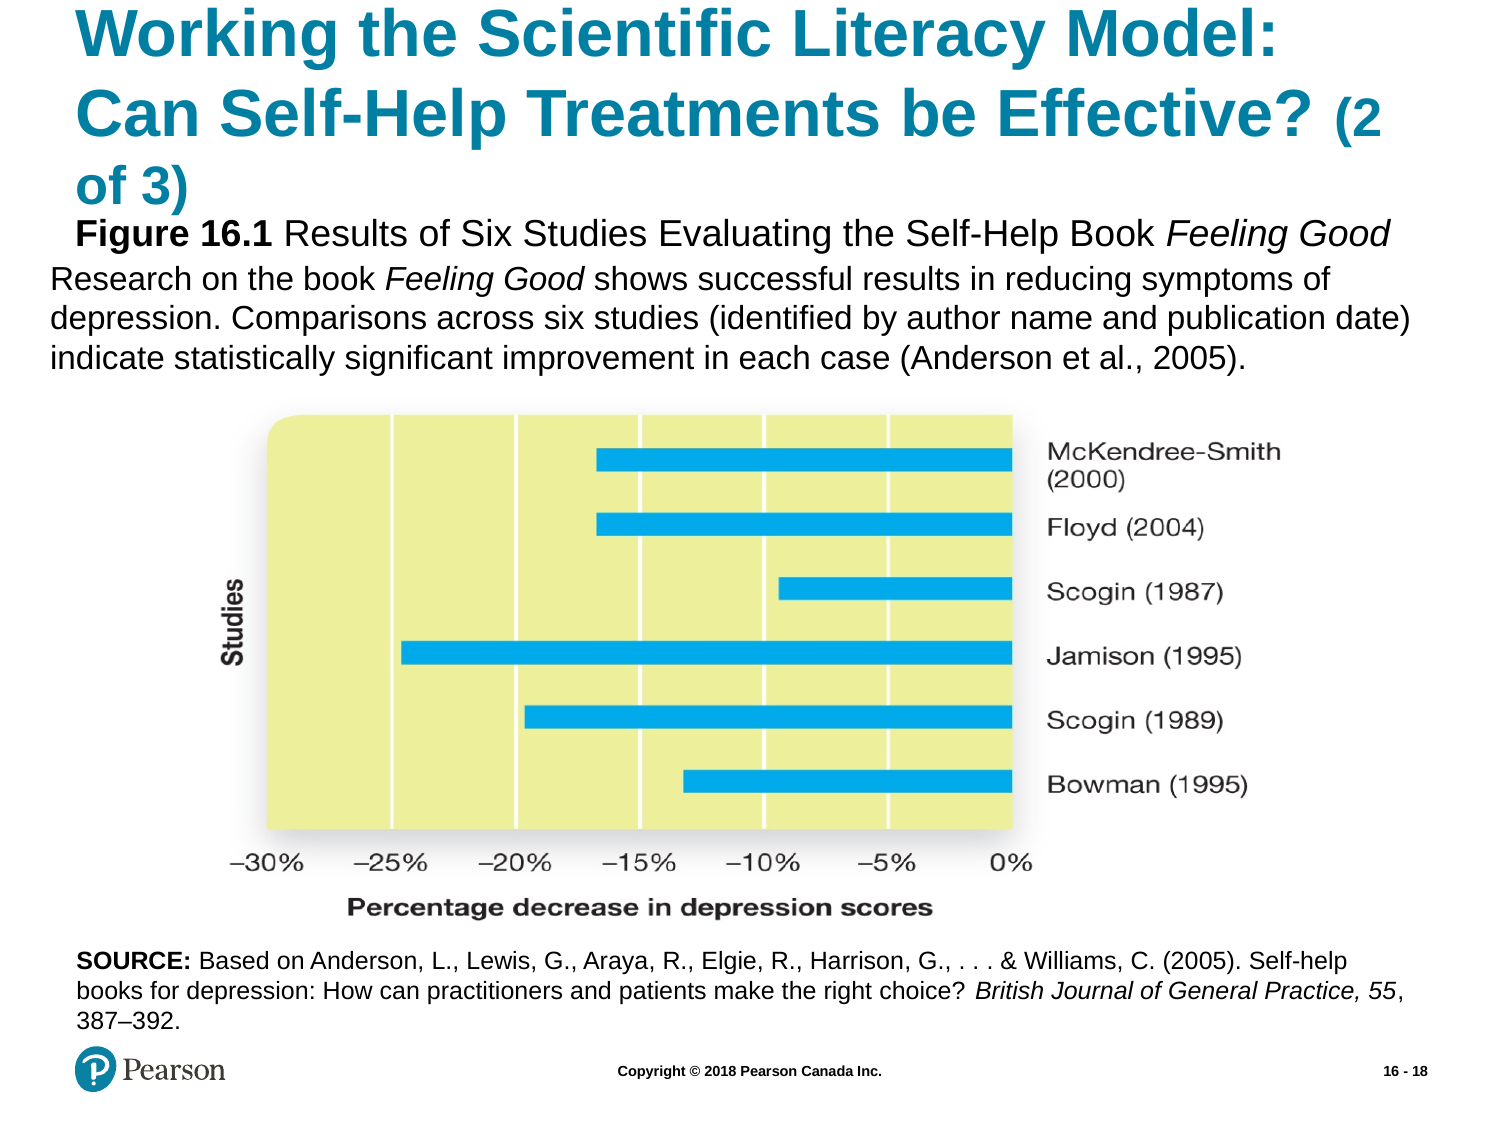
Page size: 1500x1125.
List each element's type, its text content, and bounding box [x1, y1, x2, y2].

list Research on the book Feeling Good shows successful results in reducing symptoms of depression. Comparisons across six studies (identified by author name and publication date) indicate statistically significant improvement in each case (Anderson et al., 2005). [50, 256, 1475, 369]
picture [212, 387, 1288, 928]
list Figure 16.1 Results of Six Studies Evaluating the Self-Help Book Feeling Good [75, 208, 1425, 256]
list SOURCE: Based on Anderson, L., Lewis, G., Araya, R., Elgie, R., Harrison, G., . . . & Williams, C. (2005). Self-help books for depression: How can practitioners and patients make the right choice? British Journal of General Practice, 55, 387–392. [76, 945, 1424, 1036]
title Working the Scientific Literacy Model: Can Self-Help Treatments be Effective? (2 of 3) [75, 17, 1425, 188]
